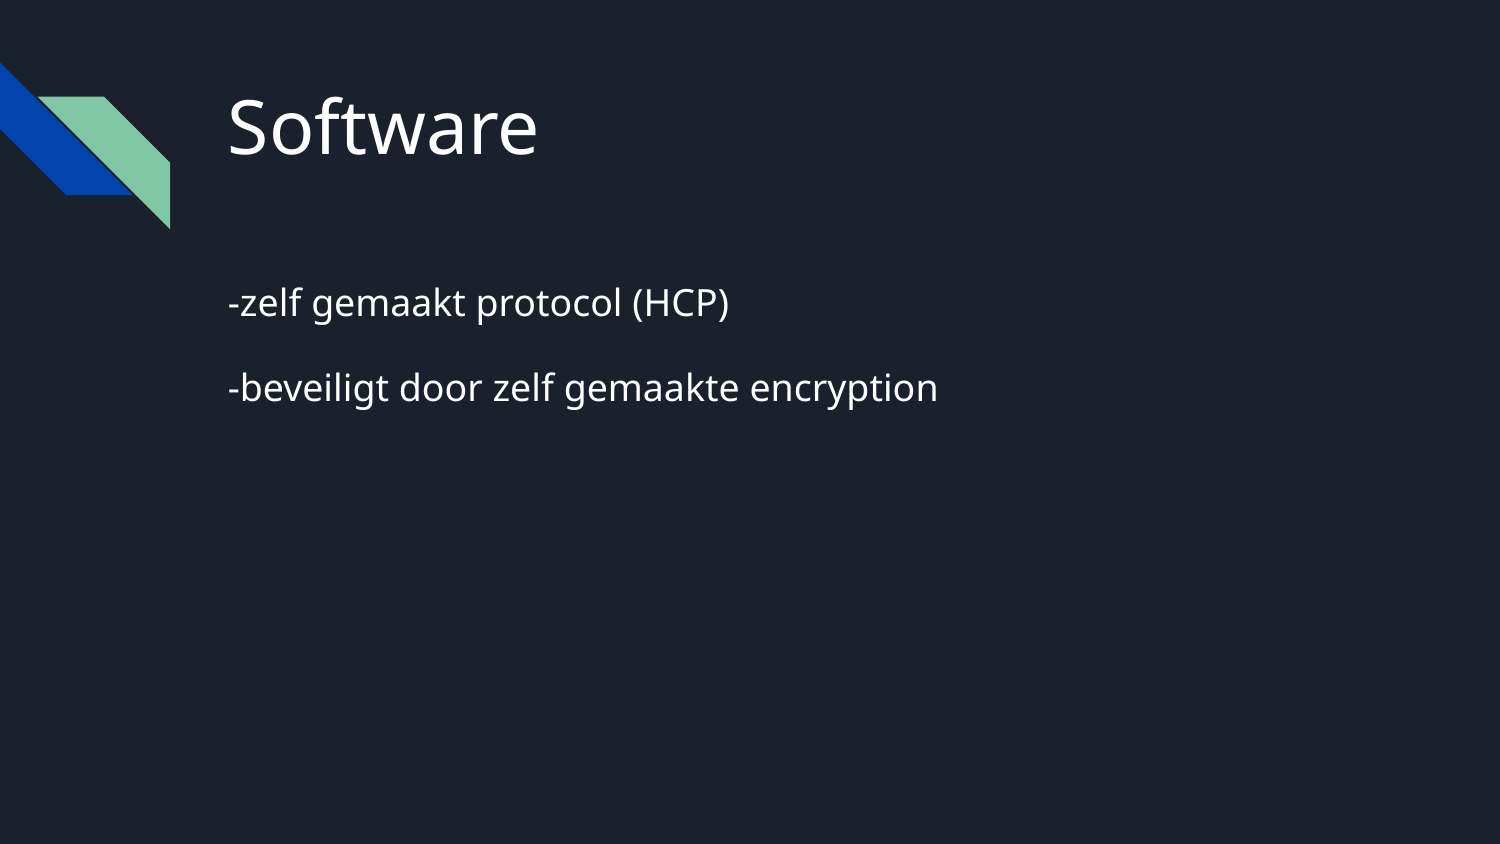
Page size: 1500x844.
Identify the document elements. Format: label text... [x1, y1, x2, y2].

title Software [212, 64, 1368, 215]
list -zelf gemaakt protocol (HCP) -beveiligt door zelf gemaakte encryption [212, 257, 1368, 735]
